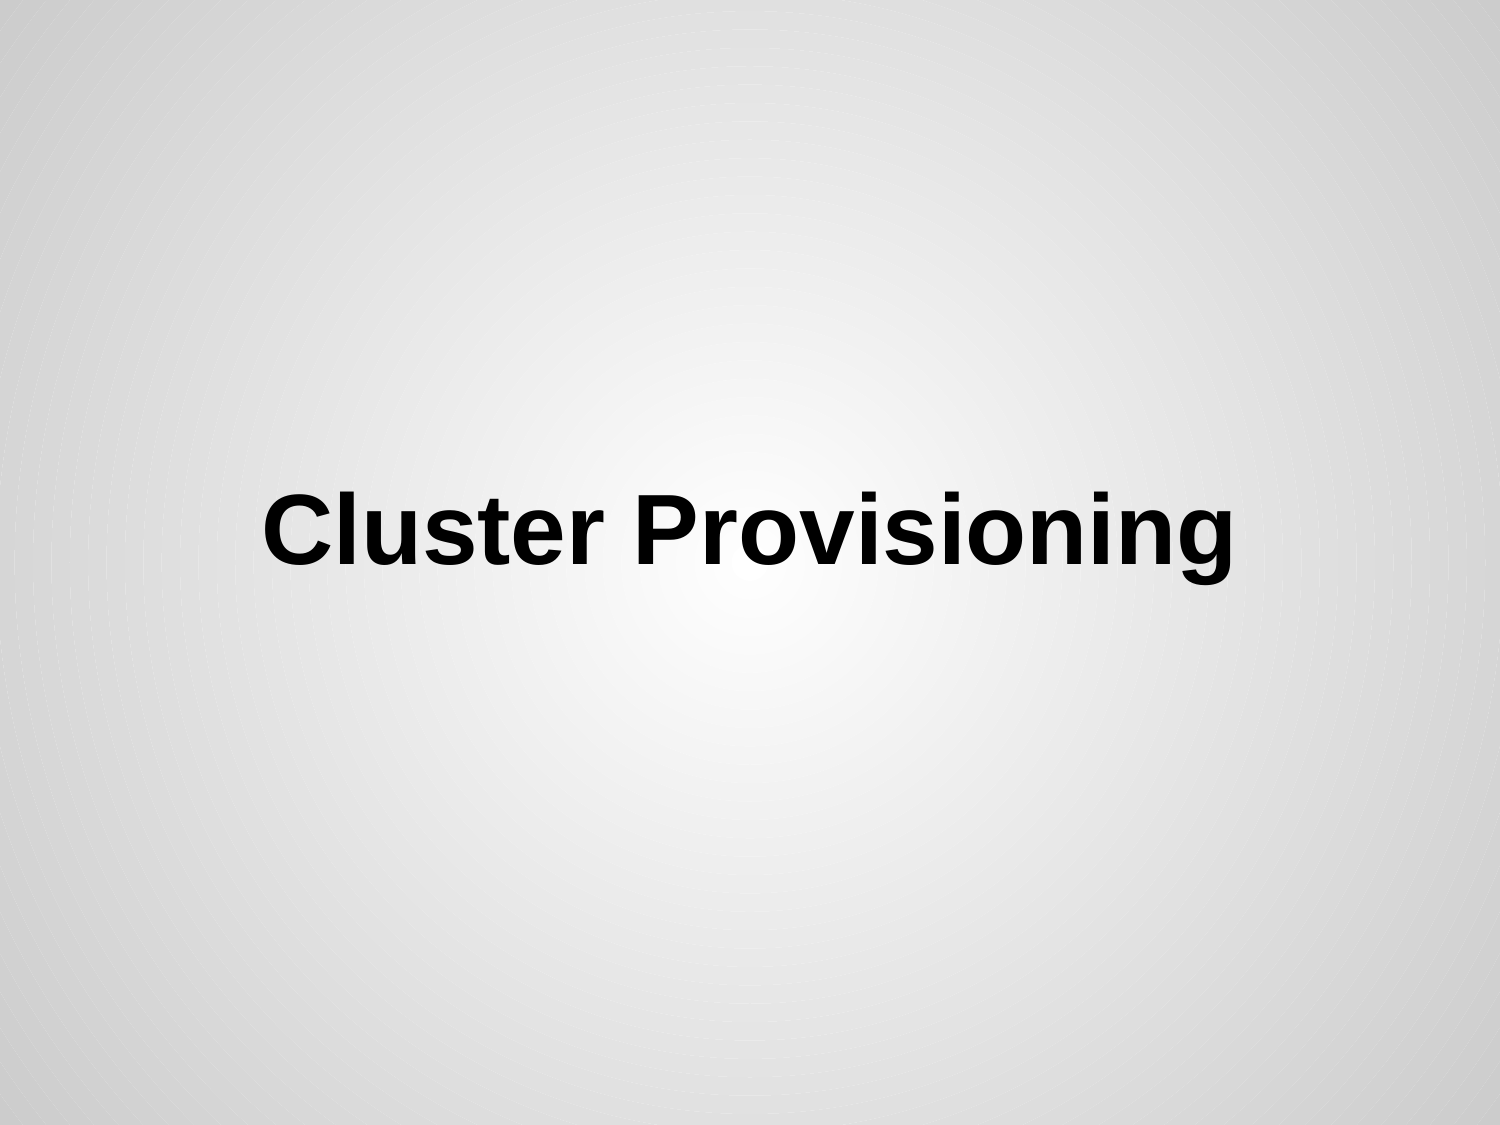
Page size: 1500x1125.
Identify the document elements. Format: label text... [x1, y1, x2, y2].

title Cluster Provisioning [112, 346, 1388, 600]
